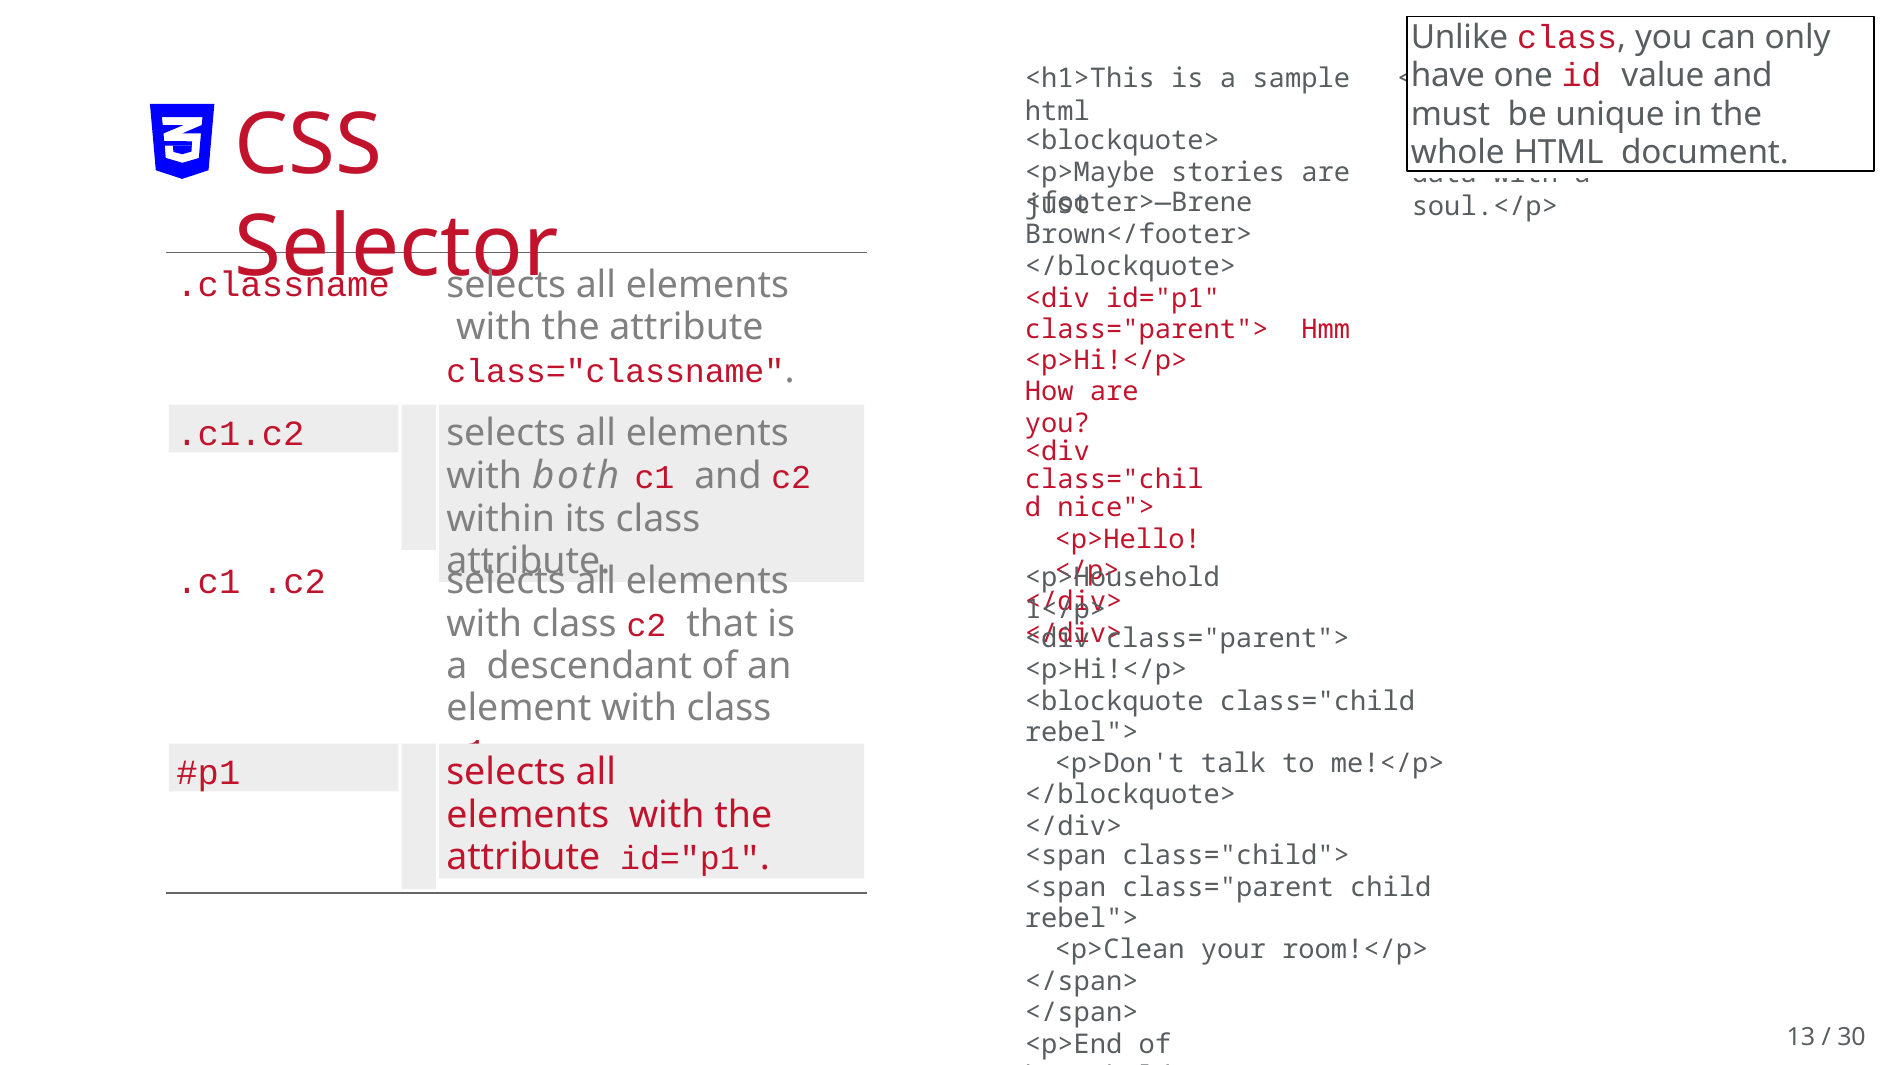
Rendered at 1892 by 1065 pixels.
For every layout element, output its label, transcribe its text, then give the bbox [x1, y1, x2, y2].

text_box selects all elements with both c1 and c2 within its class attribute. [439, 404, 865, 583]
text_box <p>End of households</p> [1022, 1023, 1385, 1065]
text_box <footer>—Brene Brown</footer> </blockquote> [1022, 183, 1459, 282]
text_box <blockquote> <p>Maybe stories are just [1022, 120, 1397, 183]
text_box <h1>This is a sample html [1022, 58, 1400, 120]
text_box selects all elements with the attribute class="classname". [444, 258, 799, 391]
text_box </h1> data with a soul.</p> [1397, 67, 1725, 221]
text_box .c1 .c2 [168, 556, 399, 601]
text_box selects all elements with class c2 that is a descendant of an element with class c1. [444, 555, 819, 743]
text_box .classname [174, 259, 393, 304]
text_box selects all elements with the attribute id="p1". [439, 743, 865, 879]
text_box [149, 103, 215, 179]
text_box #p1 [168, 743, 399, 792]
text_box <div class="parent"> <p>Hi!</p> <blockquote class="child rebel"> <p>Don't talk to me!</p> </blockquote> </div> [1022, 619, 1504, 836]
text_box 13 / 30 [1784, 1018, 1868, 1051]
text_box <p>Household 1</p> [1022, 556, 1295, 619]
text_box Unlike class, you can only have one id value and must be unique in the whole HTML document. [1407, 16, 1875, 172]
text_box .c1.c2 [168, 404, 399, 453]
text_box [1406, 15, 1875, 179]
text_box <div id="p1" class="parent"> Hmm <p>Hi!</p> How are you? <div class="child nice"> <p>Hello!</p> </div> </div> [1022, 277, 1444, 619]
text_box <span class="child"> <span class="parent child rebel"> <p>Clean your room!</p> </span> </span> [1022, 836, 1519, 1028]
text_box CSS Selector [232, 85, 673, 293]
